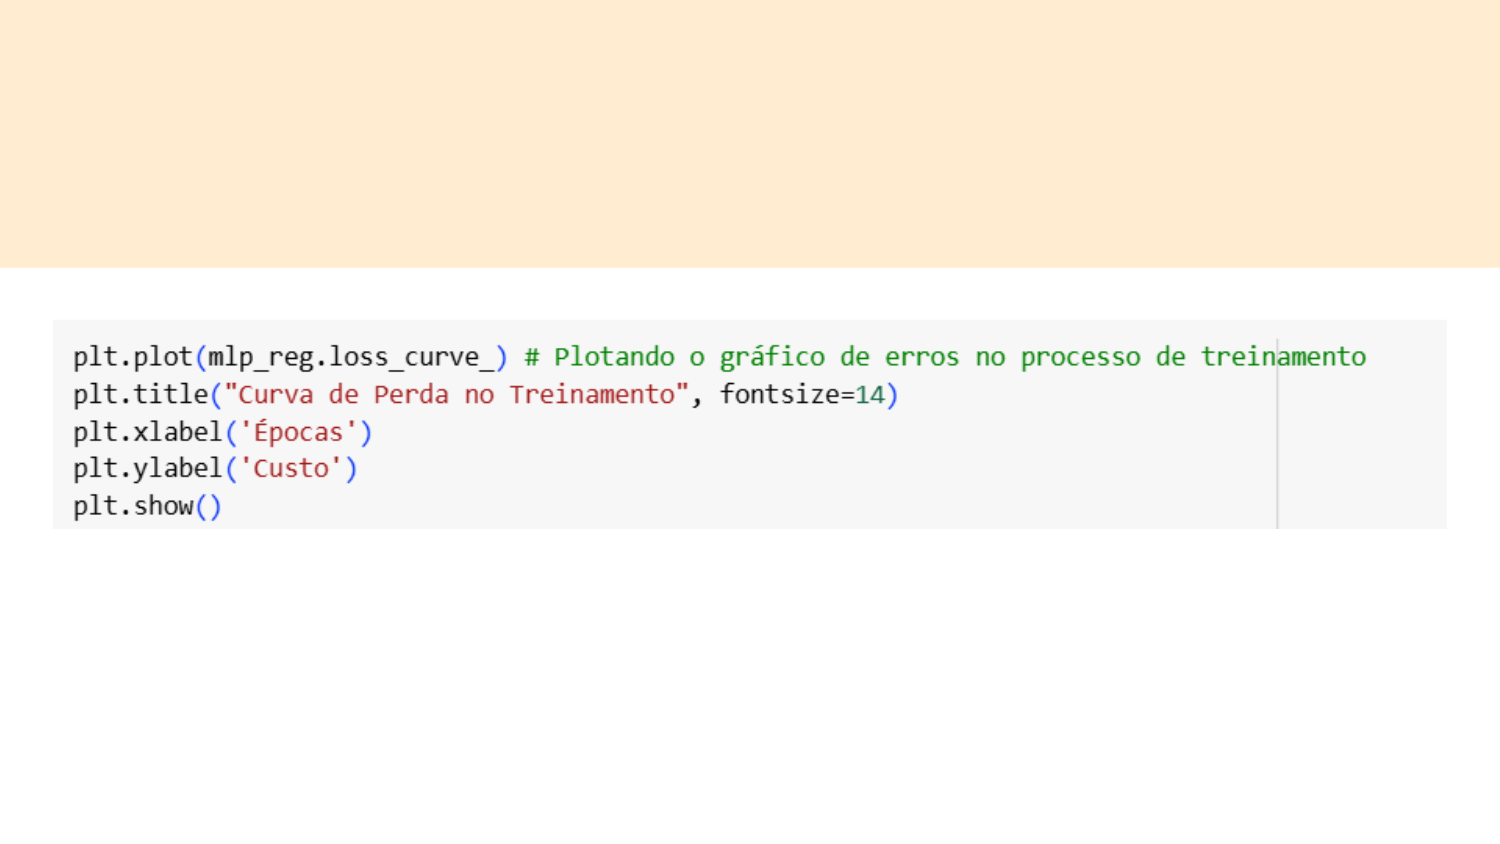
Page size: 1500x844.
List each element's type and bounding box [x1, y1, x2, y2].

picture [52, 314, 1448, 530]
